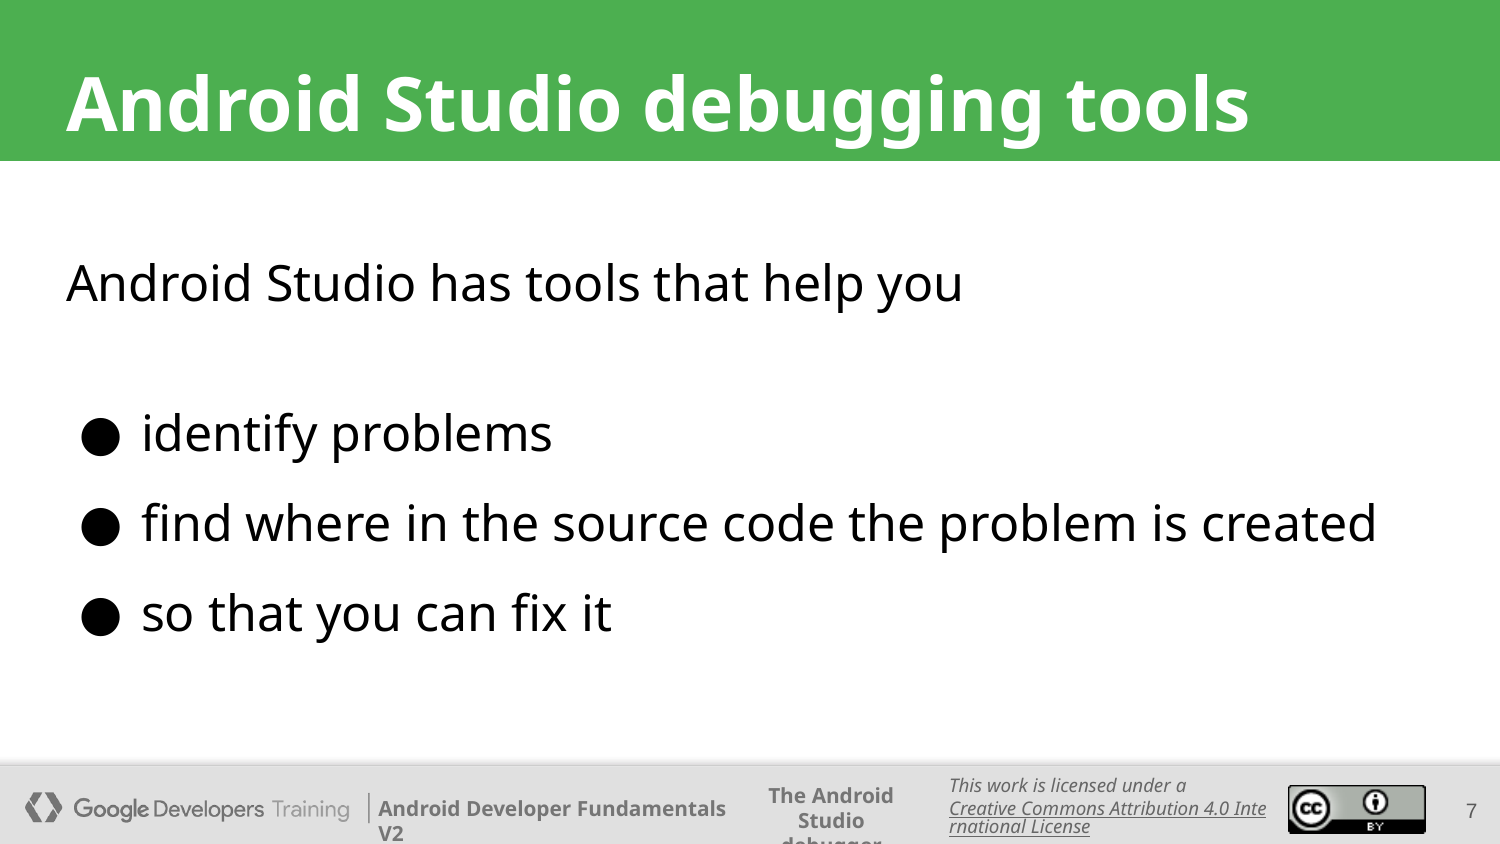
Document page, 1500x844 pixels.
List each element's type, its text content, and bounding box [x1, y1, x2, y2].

list Android Studio has tools that help you identify problems find where in the source code the problem is created so that you can fix it [51, 176, 1449, 764]
slide_number ‹#› [1402, 777, 1493, 842]
title Android Studio debugging tools [51, 28, 1472, 122]
picture [0, 161, 1500, 844]
